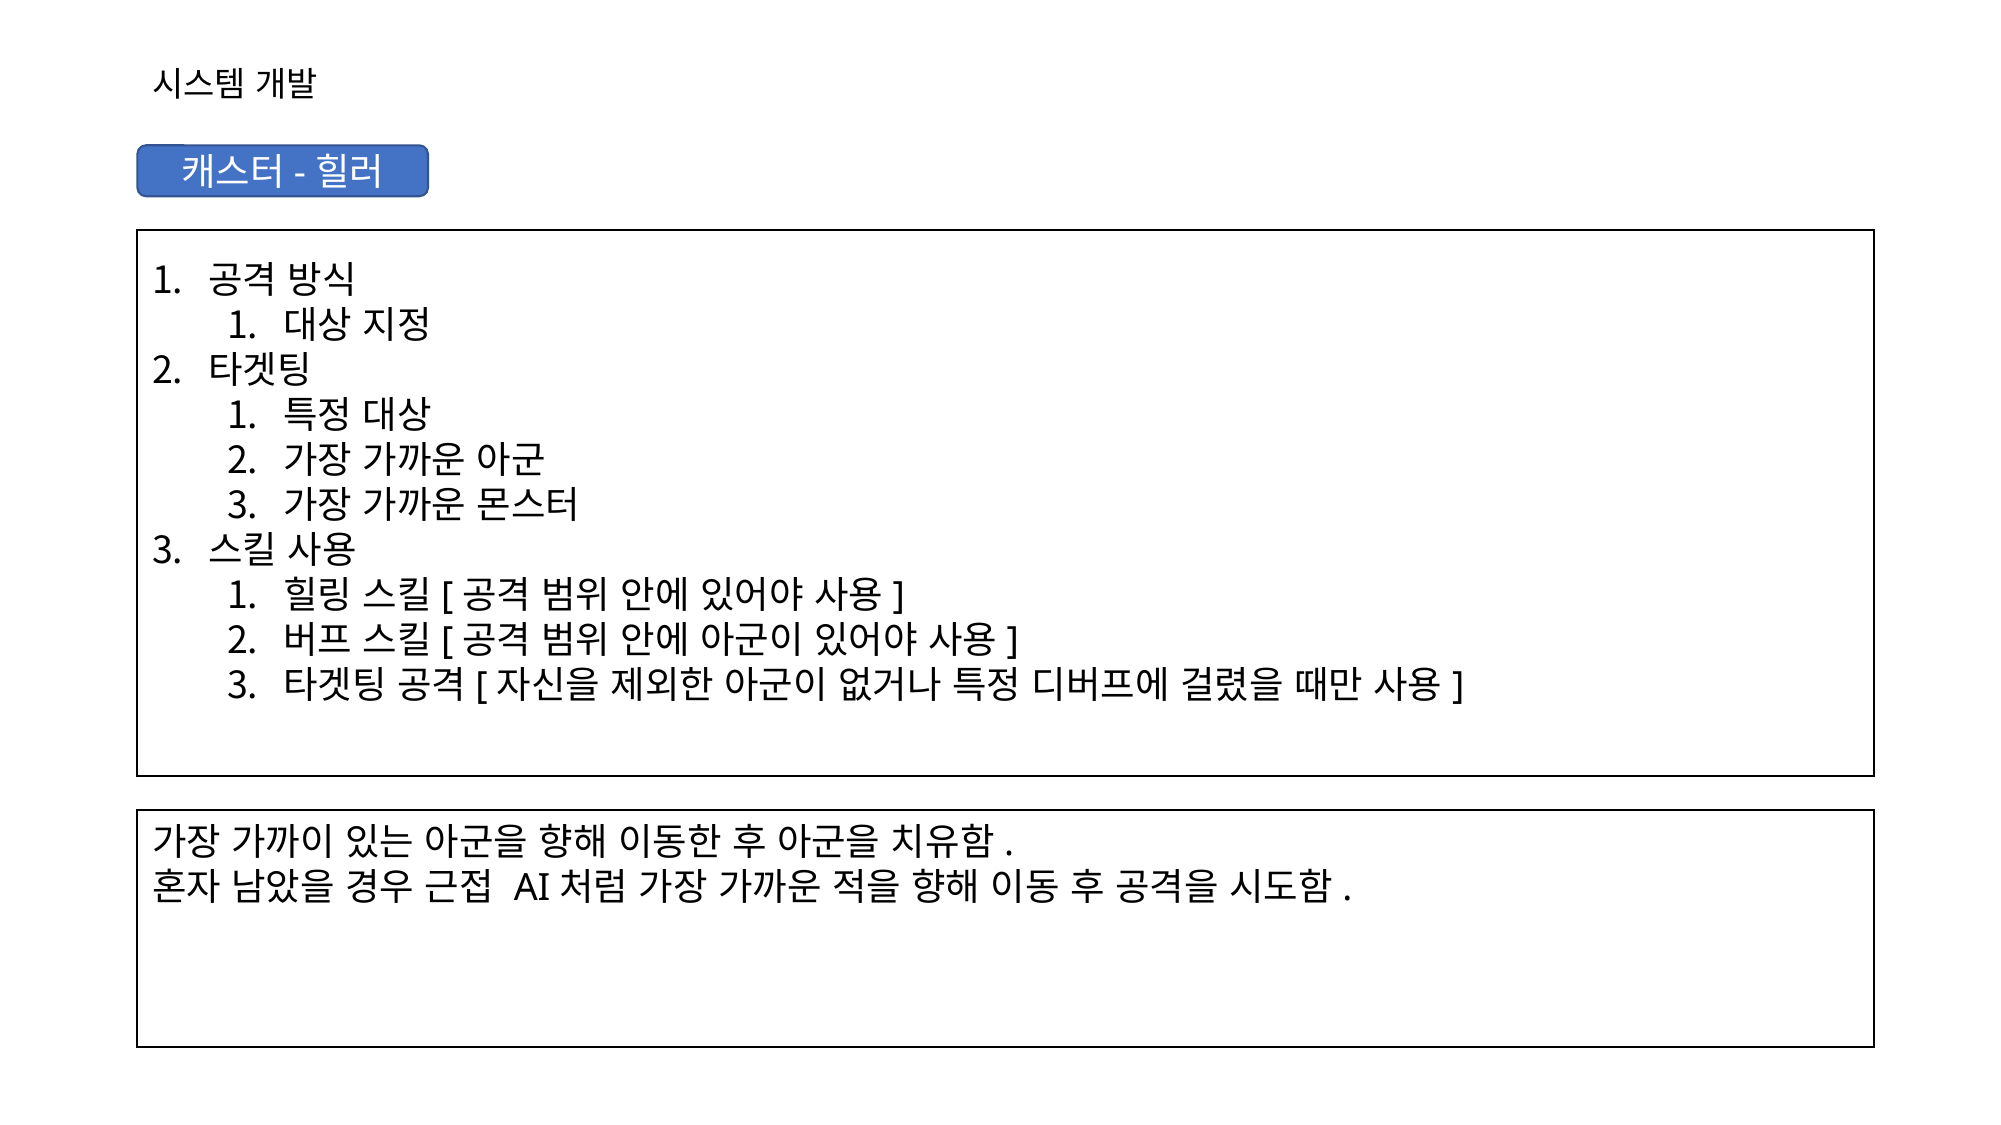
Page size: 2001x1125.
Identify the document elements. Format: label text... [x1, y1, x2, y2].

title 시스템 개발 [137, 59, 1509, 112]
text_box 가장 가까이 있는 아군을 향해 이동한 후 아군을 치유함. 혼자 남았을 경우 근접 AI처럼 가장 가까운 적을 향해 이동 후 공격을 시도함. [136, 809, 1875, 1048]
text_box 공격 방식 대상 지정 타겟팅 특정 대상 가장 가까운 아군 가장 가까운 몬스터 스킬 사용 힐링 스킬[공격 범위 안에 있어야 사용] 버프 스킬[공격 범위 안에 아군이 있어야 사용] 타겟팅 공격[자신을 제외한 아군이 없거나 특정 디버프에 걸렸을 때만 사용] [136, 229, 1875, 777]
text_box 캐스터-힐러 [136, 144, 430, 198]
